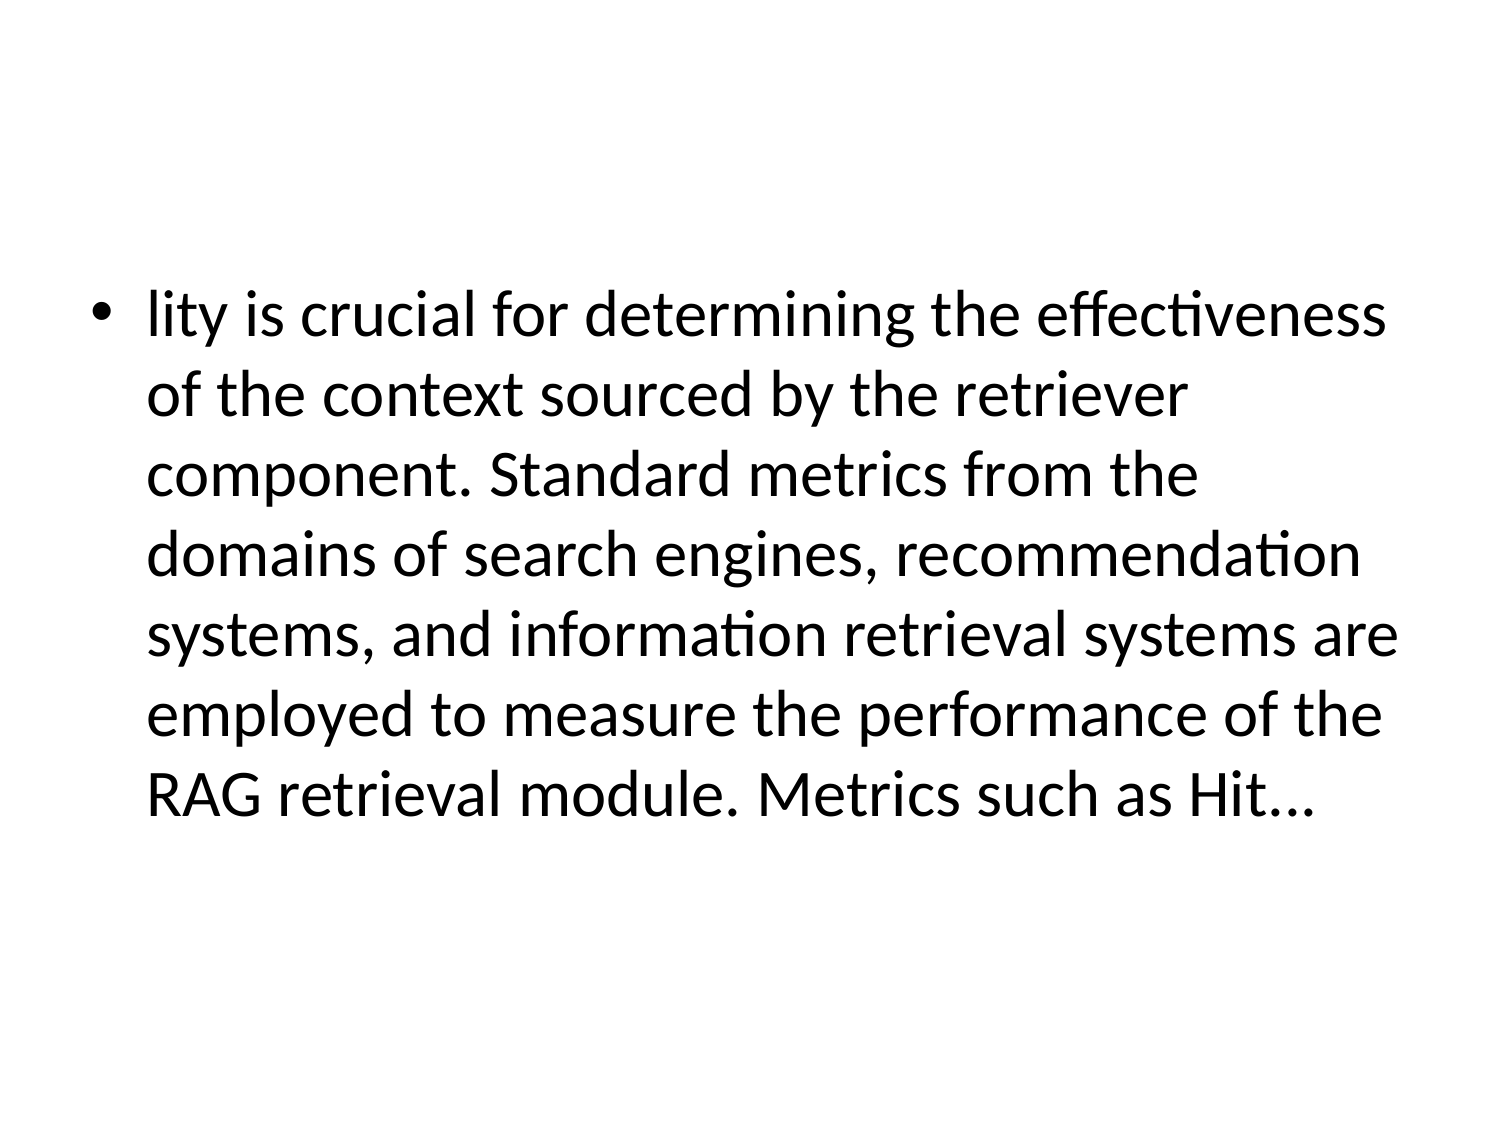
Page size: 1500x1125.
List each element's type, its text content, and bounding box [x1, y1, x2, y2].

list lity is crucial for determining the effectiveness of the context sourced by the retriever component. Standard metrics from the domains of search engines, recommendation systems, and information retrieval systems are employed to measure the performance of the RAG retrieval module. Metrics such as Hit... [75, 262, 1425, 1005]
